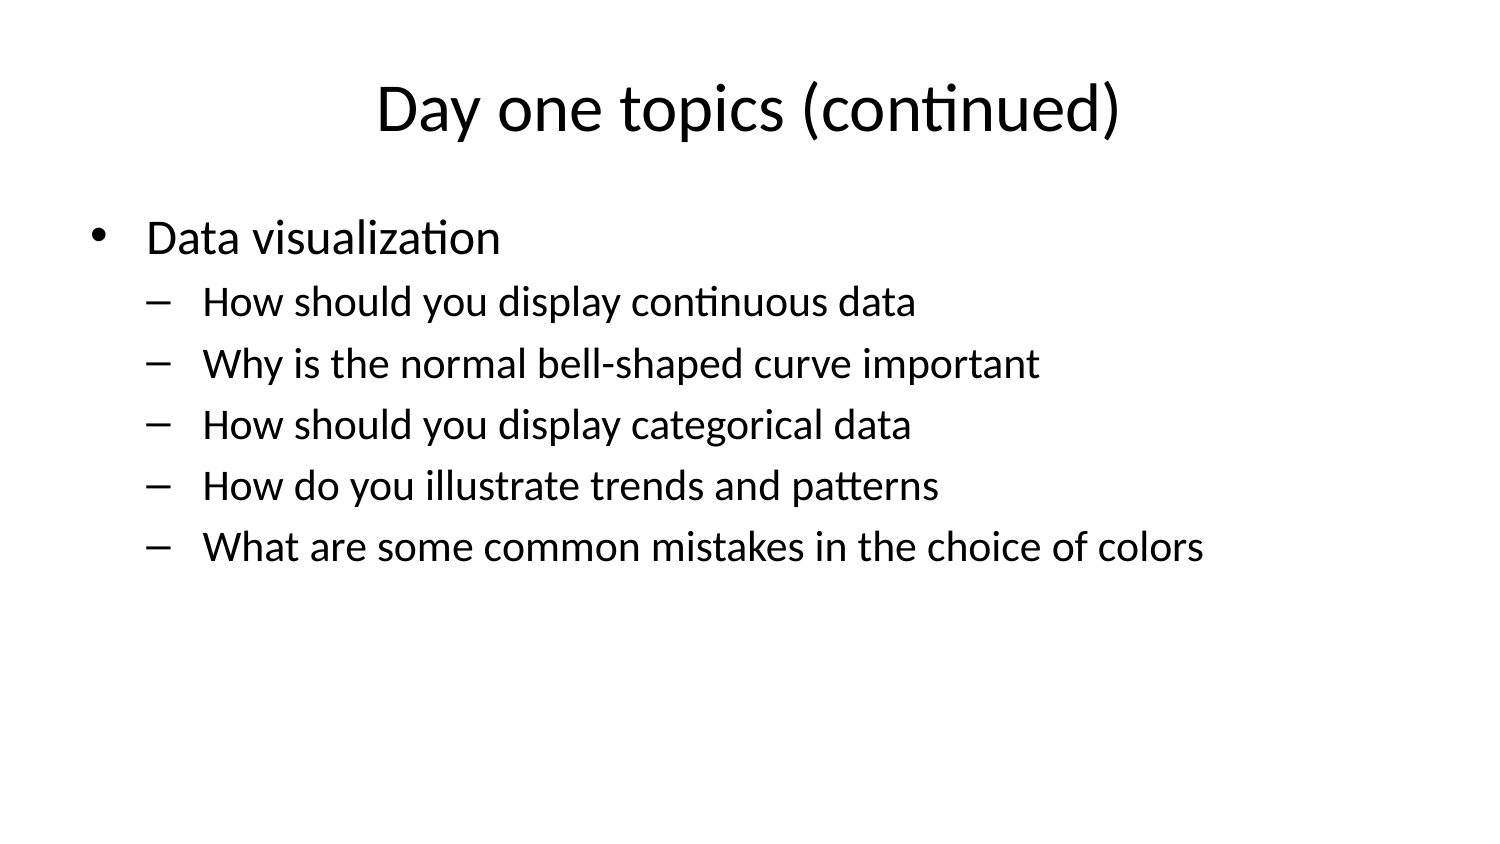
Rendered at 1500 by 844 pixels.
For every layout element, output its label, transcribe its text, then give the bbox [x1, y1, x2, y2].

list Data visualization How should you display continuous data Why is the normal bell-shaped curve important How should you display categorical data How do you illustrate trends and patterns What are some common mistakes in the choice of colors [75, 196, 1425, 754]
title Day one topics (continued) [75, 33, 1425, 175]
